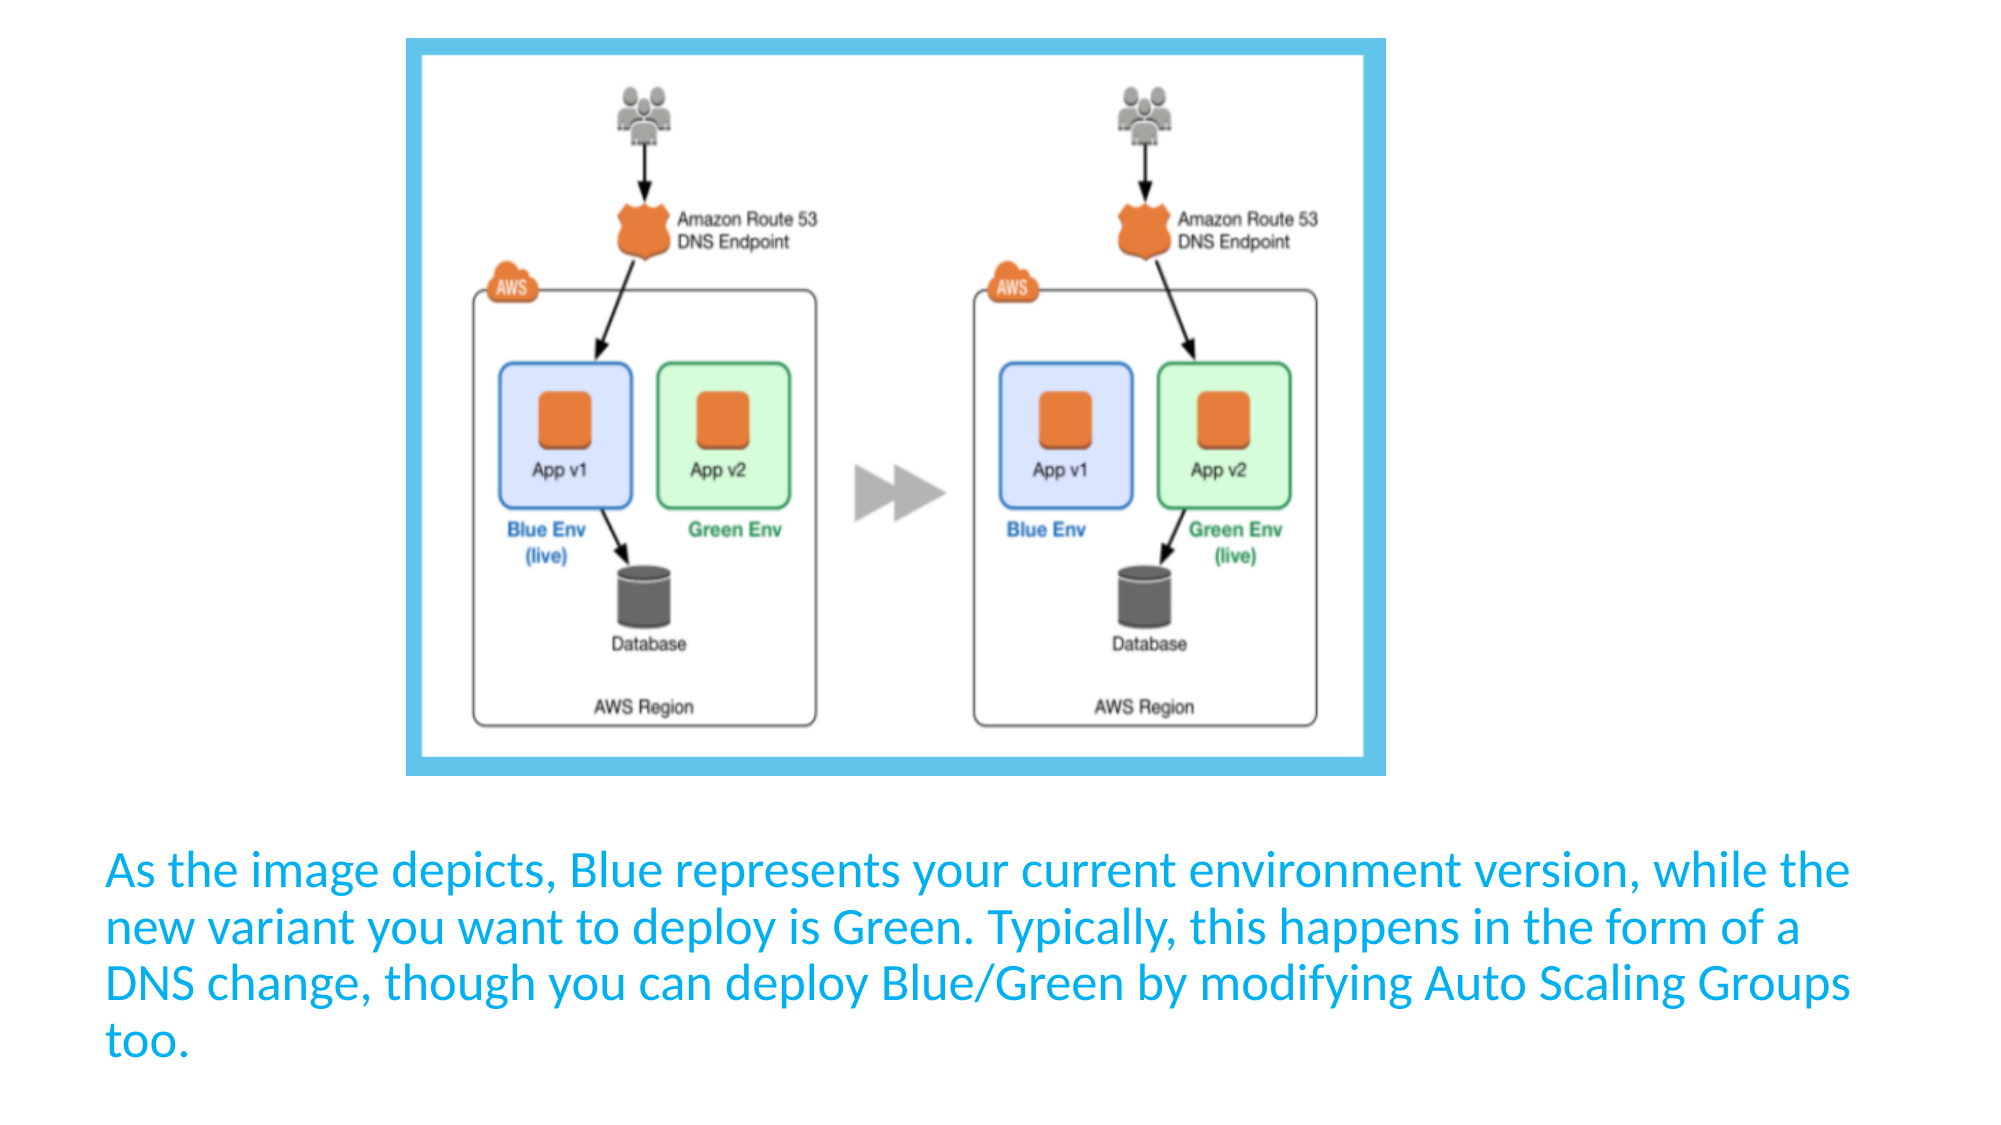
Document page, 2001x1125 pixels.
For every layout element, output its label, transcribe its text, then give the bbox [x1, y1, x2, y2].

picture [406, 38, 1386, 776]
subtitle As the image depicts, Blue represents your current environment version, while the new variant you want to deploy is Green. Typically, this happens in the form of a DNS change, though you can deploy Blue/Green by modifying Auto Scaling Groups too. [90, 22, 1875, 1083]
